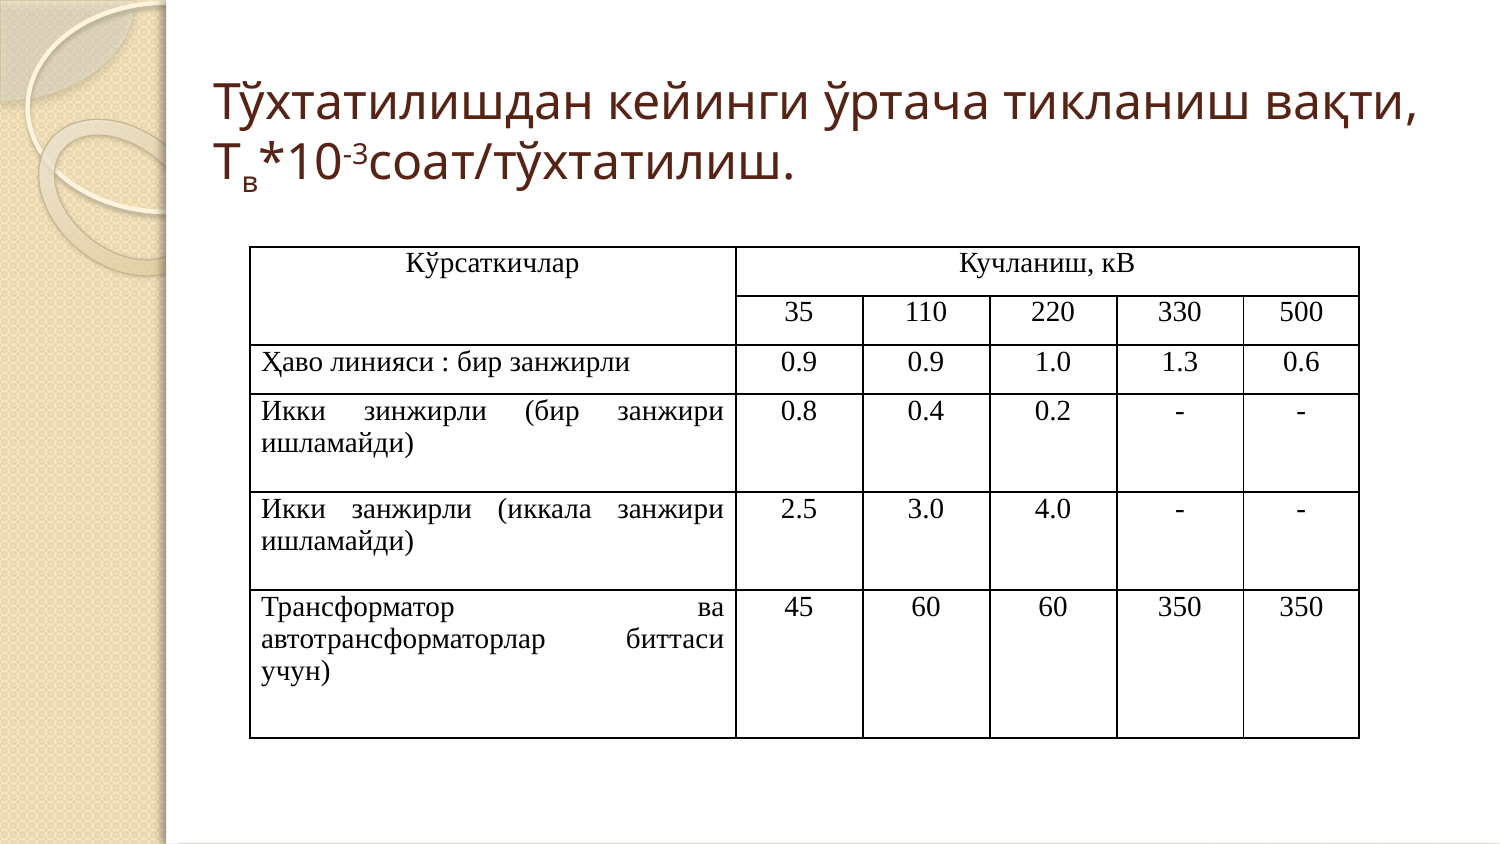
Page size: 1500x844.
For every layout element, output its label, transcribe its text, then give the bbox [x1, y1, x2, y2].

table_cell 500 [1244, 297, 1358, 344]
table_cell Икки зинжирли (бир занжири ишламайди) [251, 395, 735, 491]
table_cell Трансформатор ва автотрансформаторлар биттаси учун) [251, 591, 735, 737]
table_cell 0.4 [864, 395, 989, 491]
title Тўхтатилишдан кейинги ўртача тикланиш вақти, Тв*10-3соат/тўхтатилиш. [199, 33, 1466, 809]
table_cell 0.2 [991, 395, 1116, 491]
table_cell 350 [1118, 591, 1243, 737]
table_header Кучланиш, кВ [737, 248, 1358, 295]
table_cell 1.0 [991, 346, 1116, 393]
table_cell 0.9 [864, 346, 989, 393]
table_cell 350 [1244, 591, 1358, 737]
table_cell 220 [991, 297, 1116, 344]
table_header Кўрсаткичлар [251, 248, 735, 344]
table_cell 35 [737, 297, 862, 344]
table_cell 330 [1118, 297, 1243, 344]
table_cell 2.5 [737, 493, 862, 589]
table_cell Ҳаво линияси : бир занжирли [251, 346, 735, 393]
table_cell 1.3 [1118, 346, 1243, 393]
table_cell 3.0 [864, 493, 989, 589]
table_cell 0.9 [737, 346, 862, 393]
table_cell 60 [864, 591, 989, 737]
table_cell 0.8 [737, 395, 862, 491]
table_cell - [1118, 395, 1243, 491]
table_cell 4.0 [991, 493, 1116, 589]
table_cell 0.6 [1244, 346, 1358, 393]
table_cell - [1118, 493, 1243, 589]
table_cell Икки занжирли (иккала занжири ишламайди) [251, 493, 735, 589]
table_cell - [1244, 395, 1358, 491]
table_cell 60 [991, 591, 1116, 737]
table_cell - [1244, 493, 1358, 589]
table_cell 110 [864, 297, 989, 344]
table_cell 45 [737, 591, 862, 737]
